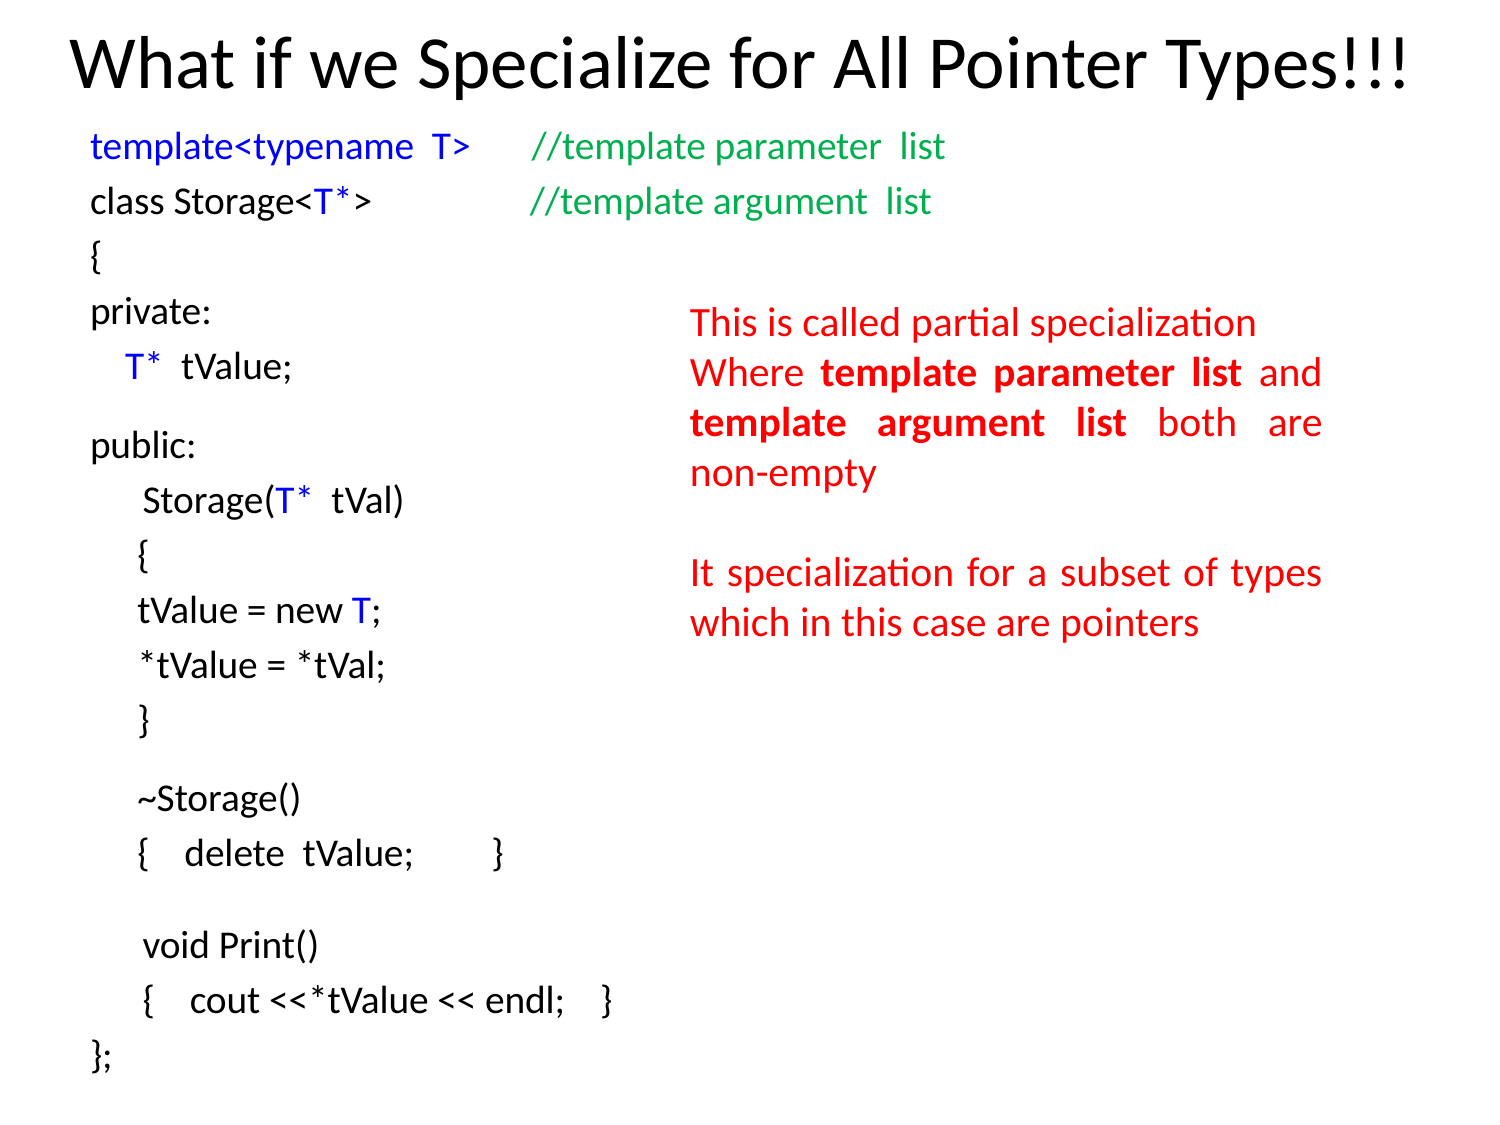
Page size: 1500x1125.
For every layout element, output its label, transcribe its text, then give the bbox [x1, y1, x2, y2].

title What if we Specialize for All Pointer Types!!! [0, 0, 1500, 118]
list template<typename T> //template parameter list class Storage<T*> //template argument list { private: T* tValue; public: Storage(T* tVal) { tValue = new T; *tValue = *tVal; } ~Storage() { delete tValue; } void Print() { cout <<*tValue << endl; } }; [75, 112, 1425, 1088]
text_box This is called partial specialization Where template parameter list and template argument list both are non-empty It specialization for a subset of types which in this case are pointers [674, 287, 1338, 653]
